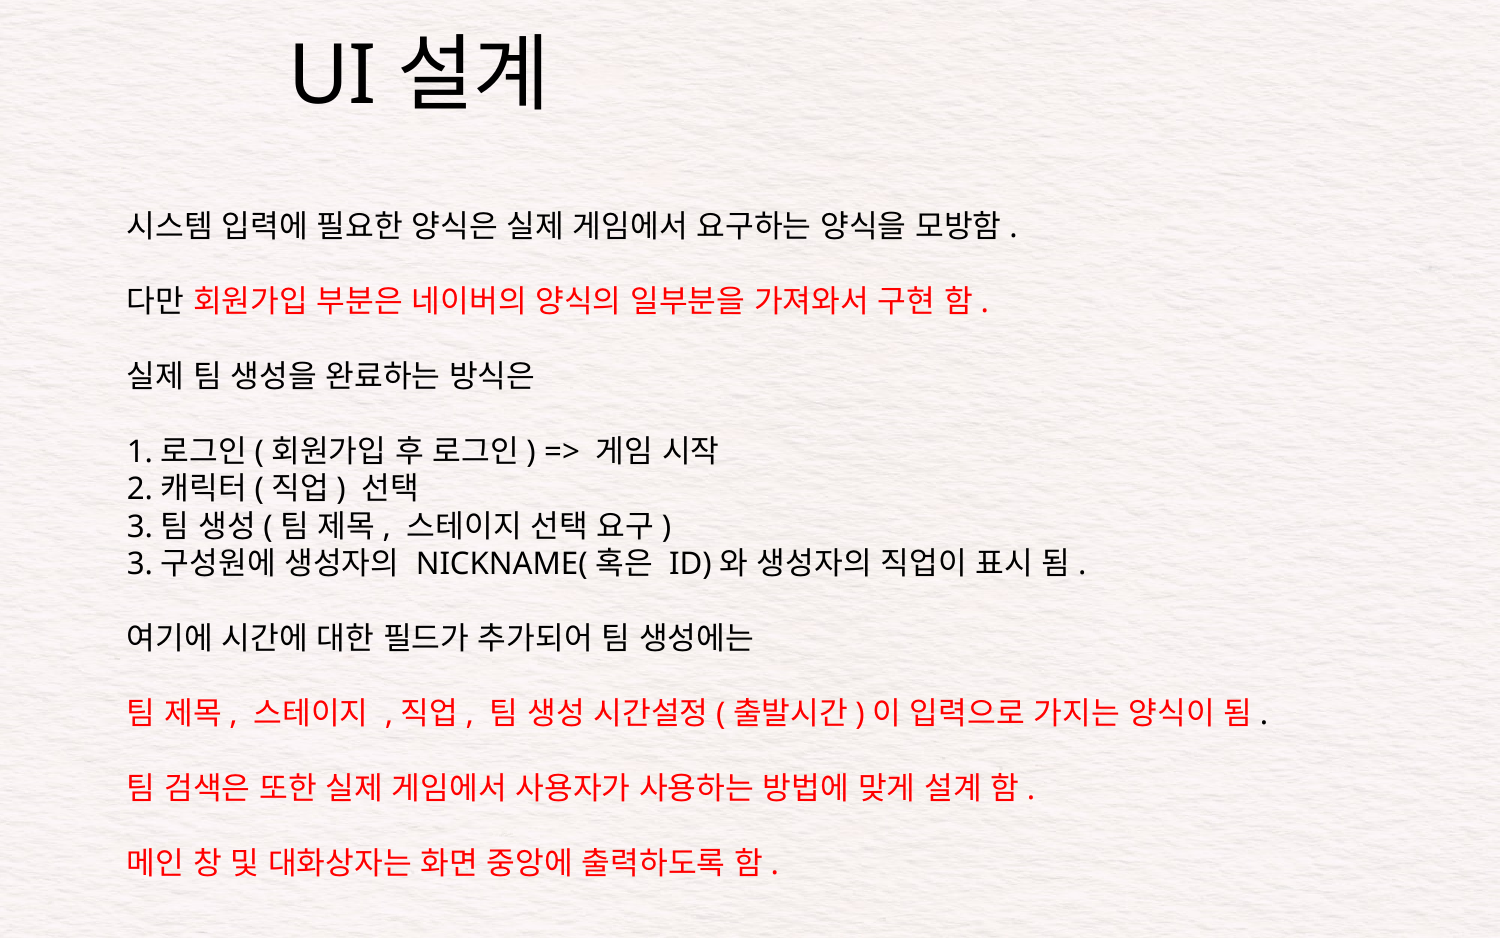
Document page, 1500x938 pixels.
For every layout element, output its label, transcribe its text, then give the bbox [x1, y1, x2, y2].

text_box 시스템 입력에 필요한 양식은 실제 게임에서 요구하는 양식을 모방함. 다만 회원가입 부분은 네이버의 양식의 일부분을 가져와서 구현 함. 실제 팀 생성을 완료하는 방식은 1.로그인(회원가입 후 로그인) => 게임 시작 2.캐릭터(직업) 선택 3.팀 생성(팀 제목, 스테이지 선택 요구) 3.구성원에 생성자의 NICKNAME(혹은 ID)와 생성자의 직업이 표시 됨. 여기에 시간에 대한 필드가 추가되어 팀 생성에는 팀 제목, 스테이지 ,직업, 팀 생성 시간설정(출발시간)이 입력으로 가지는 양식이 됨. 팀 검색은 또한 실제 게임에서 사용자가 사용하는 방법에 맞게 설계 함. 메인 창 및 대화상자는 화면 중앙에 출력하도록 함. [112, 161, 1471, 938]
picture [0, 0, 1500, 938]
text_box UI설계 [29, 31, 809, 109]
